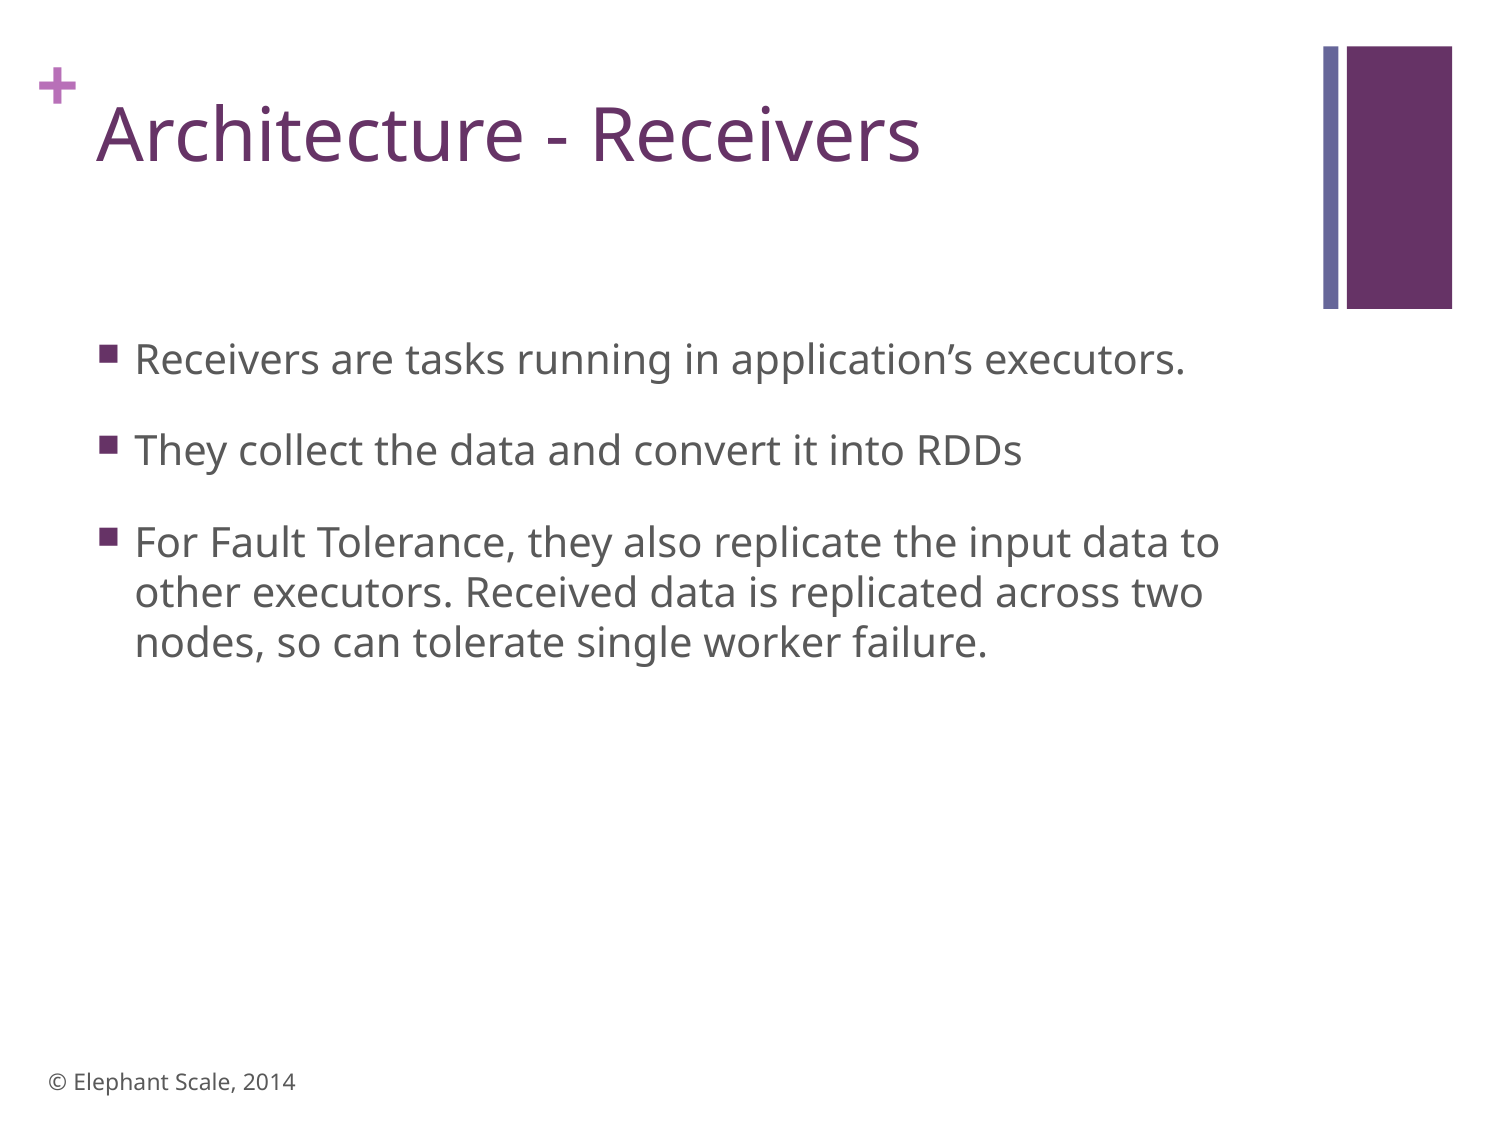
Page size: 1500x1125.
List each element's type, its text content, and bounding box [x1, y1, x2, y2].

title Architecture - Receivers [81, 79, 1322, 263]
list Receivers are tasks running in application’s executors. They collect the data and convert it into RDDs For Fault Tolerance, they also replicate the input data to other executors. Received data is replicated across two nodes, so can tolerate single worker failure. [81, 324, 1322, 1005]
footer © Elephant Scale, 2014 [33, 1053, 1038, 1114]
